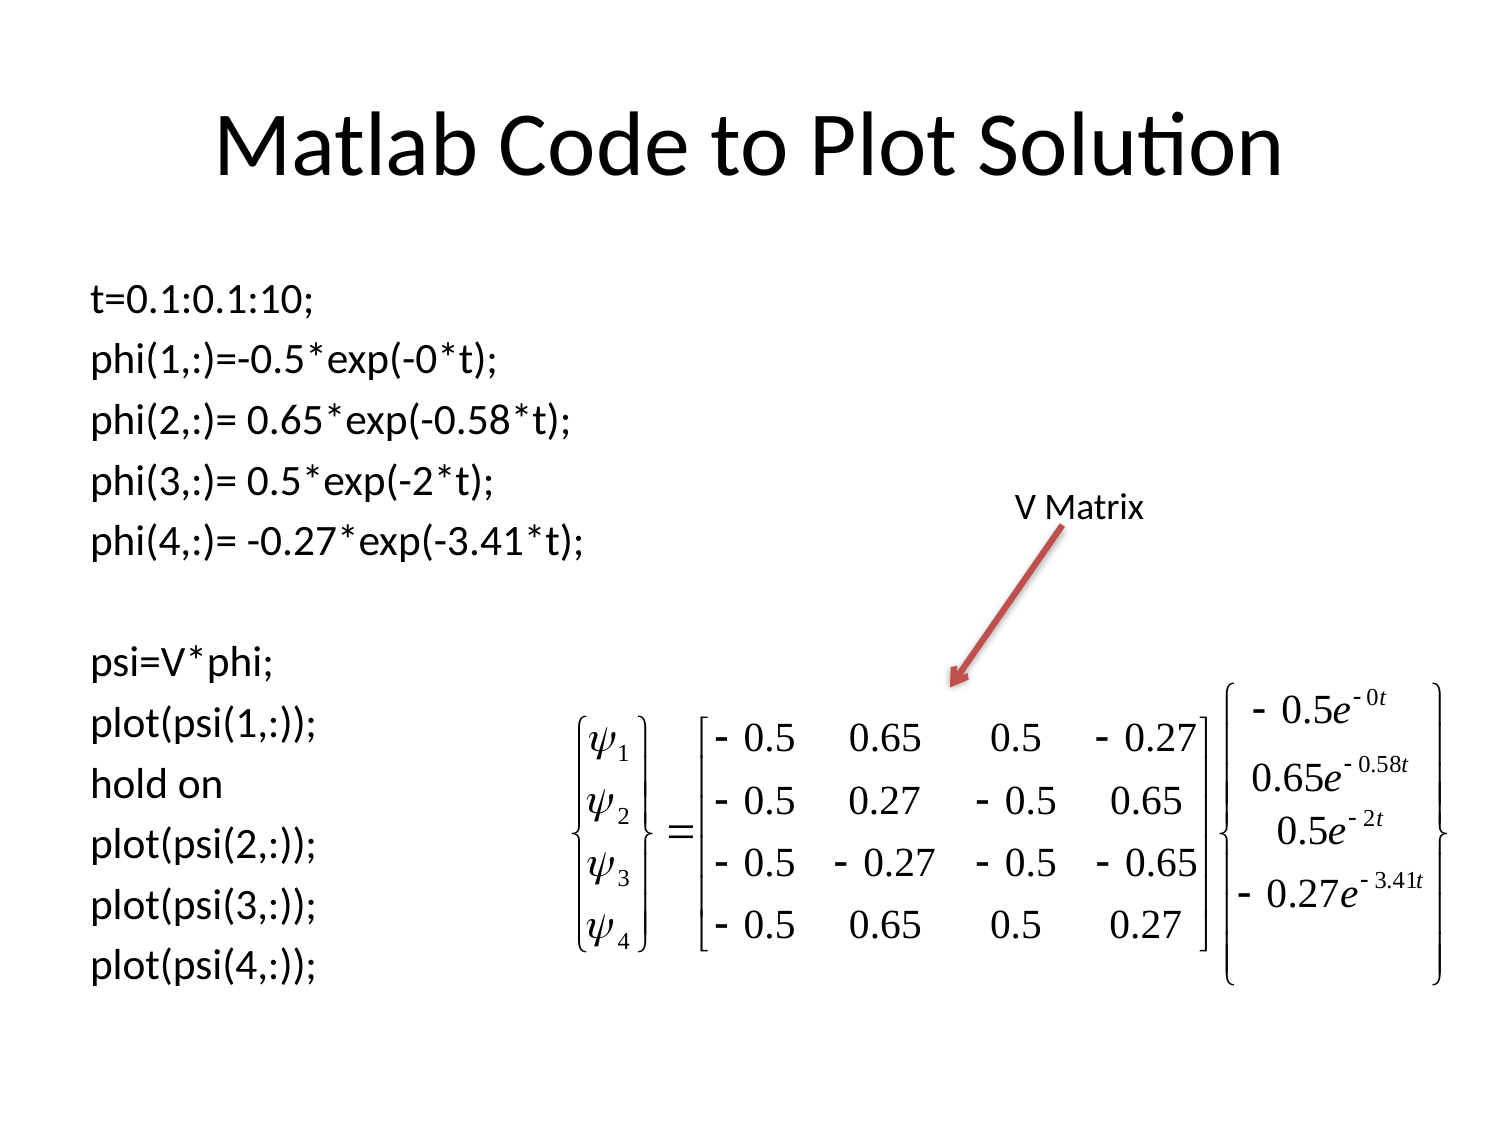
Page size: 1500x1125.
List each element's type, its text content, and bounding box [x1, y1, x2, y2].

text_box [949, 524, 1063, 688]
list t=0.1:0.1:10; phi(1,:)=-0.5*exp(-0*t); phi(2,:)= 0.65*exp(-0.58*t); phi(3,:)= 0.5*exp(-2*t); phi(4,:)= -0.27*exp(-3.41*t); psi=V*phi; plot(psi(1,:)); hold on plot(psi(2,:)); plot(psi(3,:)); plot(psi(4,:)); [75, 262, 1425, 1005]
title Matlab Code to Plot Solution [75, 45, 1425, 233]
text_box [562, 674, 1457, 994]
text_box V Matrix [999, 474, 1188, 535]
